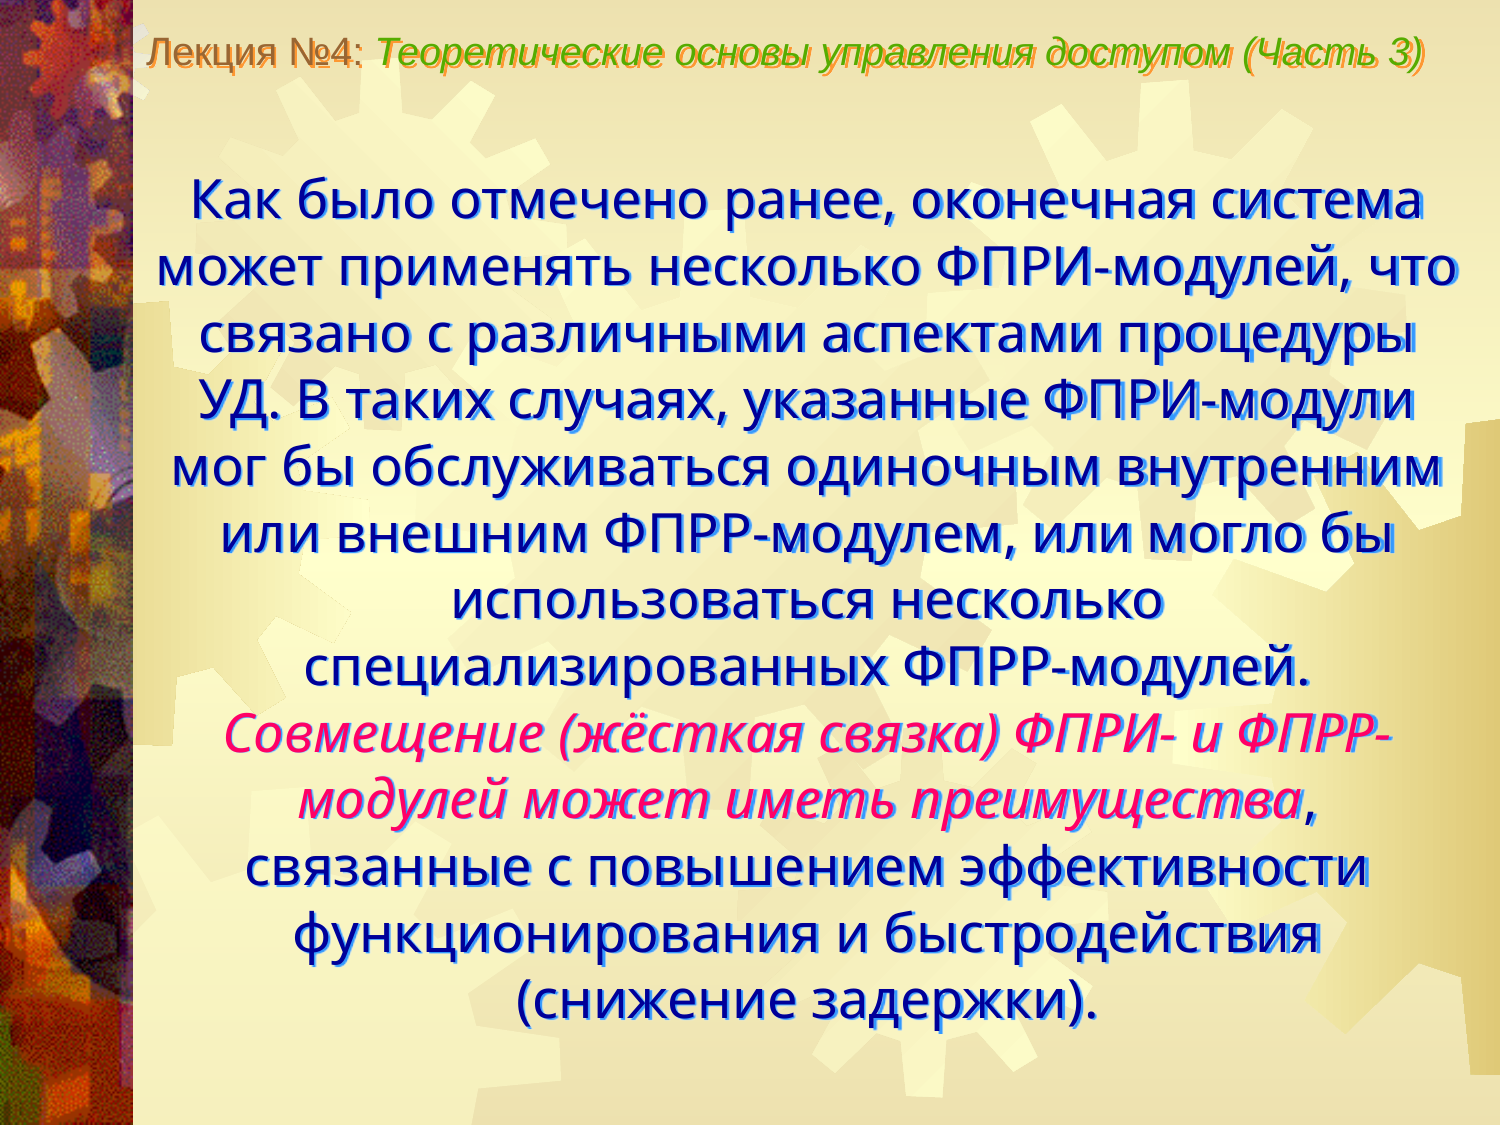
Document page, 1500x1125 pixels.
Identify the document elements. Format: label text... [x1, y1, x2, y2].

text_box Лекция №4: Теоретические основы управления доступом (Часть 3) [123, 31, 1500, 75]
picture [0, 0, 133, 1125]
text_box Как было отмечено ранее, оконечная система может применять несколько ФПРИ-модулей, что связано с различными аспектами процедуры УД. В таких случаях, указанные ФПРИ-модули мог бы обслуживаться одиночным внутренним или внешним ФПРР-модулем, или могло бы использоваться несколько специализированных ФПРР-модулей. Совмещение (жёсткая связка) ФПРИ- и ФПРР-модулей может иметь преимущества, связанные с повышением эффективности функционирования и быстродействия (снижение задержки). [152, 162, 1464, 1030]
